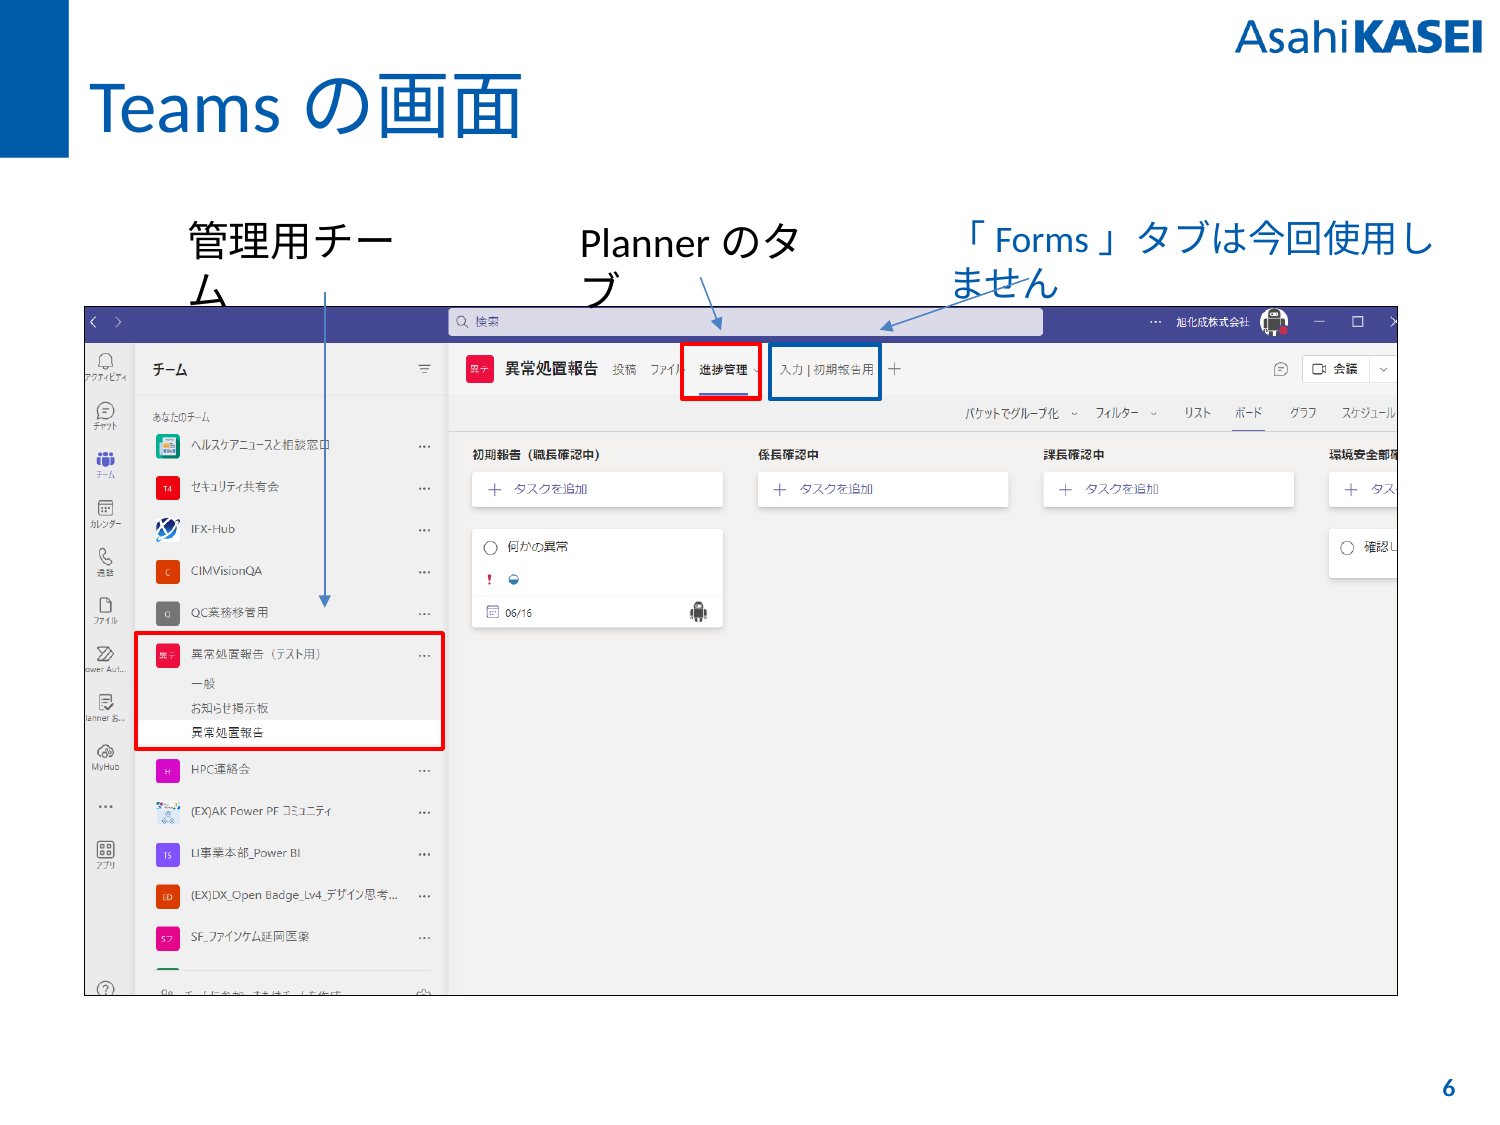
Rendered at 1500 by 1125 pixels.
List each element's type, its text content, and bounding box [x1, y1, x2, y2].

title Teamsの画面 [75, 38, 1425, 155]
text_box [700, 276, 722, 331]
text_box 「Forms」タブは今回使用しません [933, 207, 1459, 293]
text_box Plannerのタブ [565, 208, 836, 293]
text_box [879, 278, 1030, 331]
picture [0, 0, 1500, 1125]
text_box 管理用チーム [172, 207, 443, 293]
